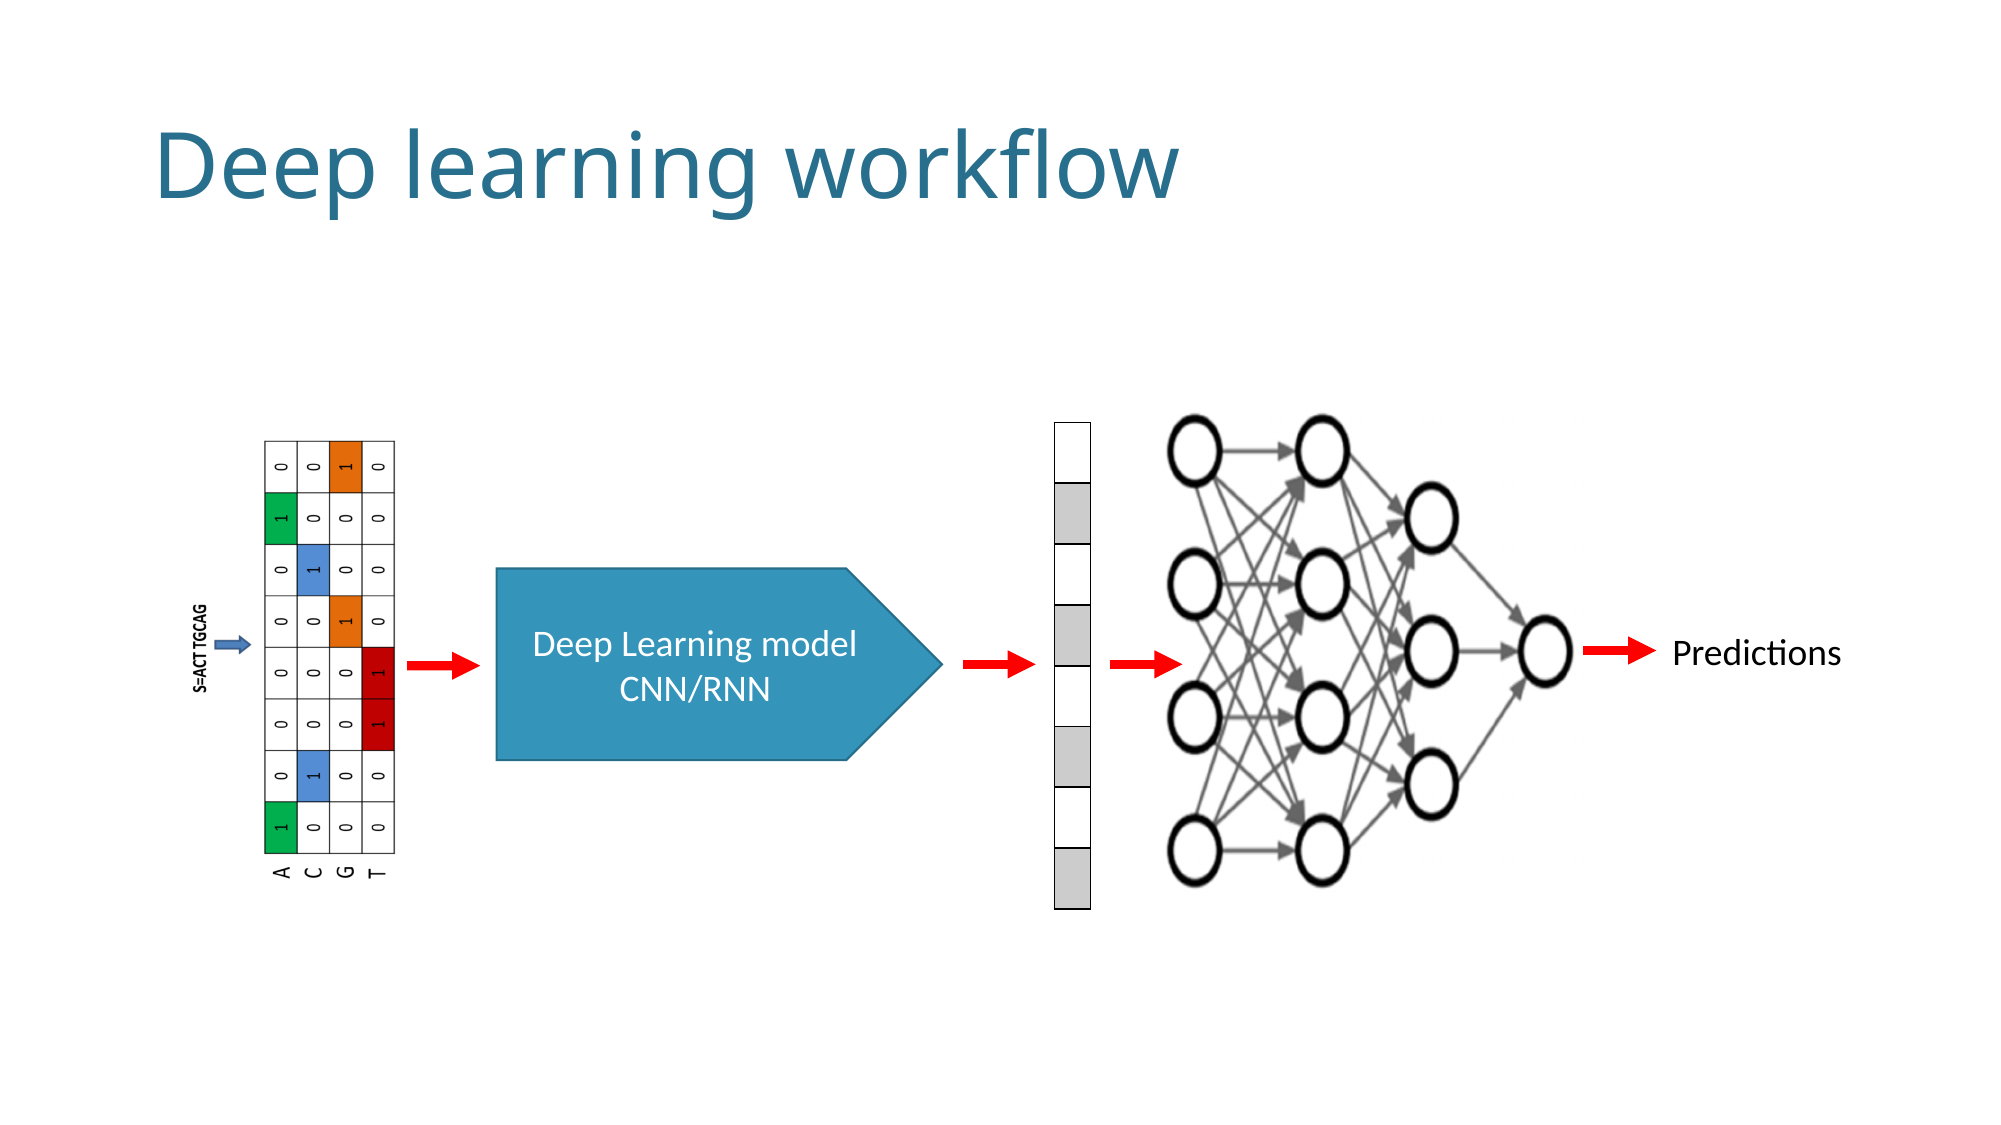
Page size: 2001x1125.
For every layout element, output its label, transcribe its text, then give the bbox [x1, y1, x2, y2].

table_cell [1055, 788, 1090, 847]
table_cell [1055, 606, 1090, 665]
table_cell [1055, 849, 1090, 908]
table_header [1055, 423, 1090, 482]
picture [1109, 398, 1621, 909]
table_cell [1055, 545, 1090, 604]
title Deep learning workflow [137, 59, 1863, 278]
table_cell [1055, 484, 1090, 543]
picture [68, 441, 519, 890]
table_cell [1055, 667, 1090, 726]
text_box Predictions [1657, 620, 1857, 680]
table_cell [1055, 727, 1090, 786]
text_box Deep Learning model CNN/RNN [519, 567, 944, 762]
